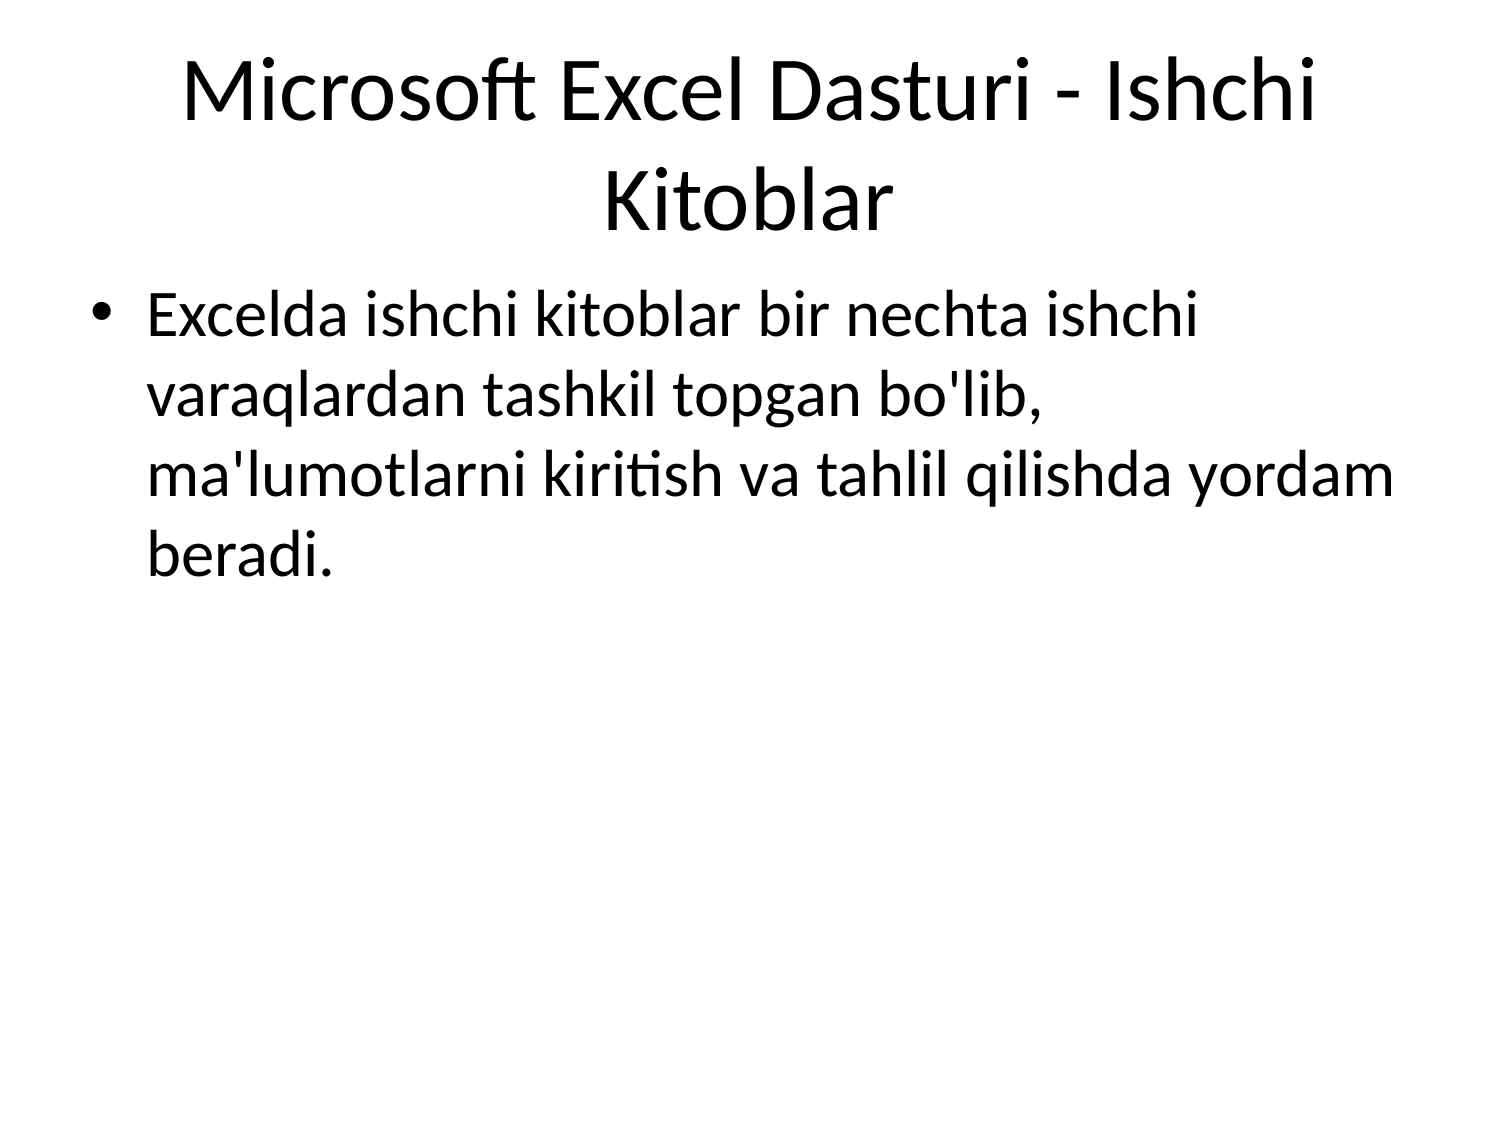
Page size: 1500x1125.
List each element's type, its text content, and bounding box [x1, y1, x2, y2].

list Excelda ishchi kitoblar bir nechta ishchi varaqlardan tashkil topgan bo'lib, ma'lumotlarni kiritish va tahlil qilishda yordam beradi. [75, 262, 1425, 1005]
title Microsoft Excel Dasturi - Ishchi Kitoblar [75, 45, 1425, 233]
